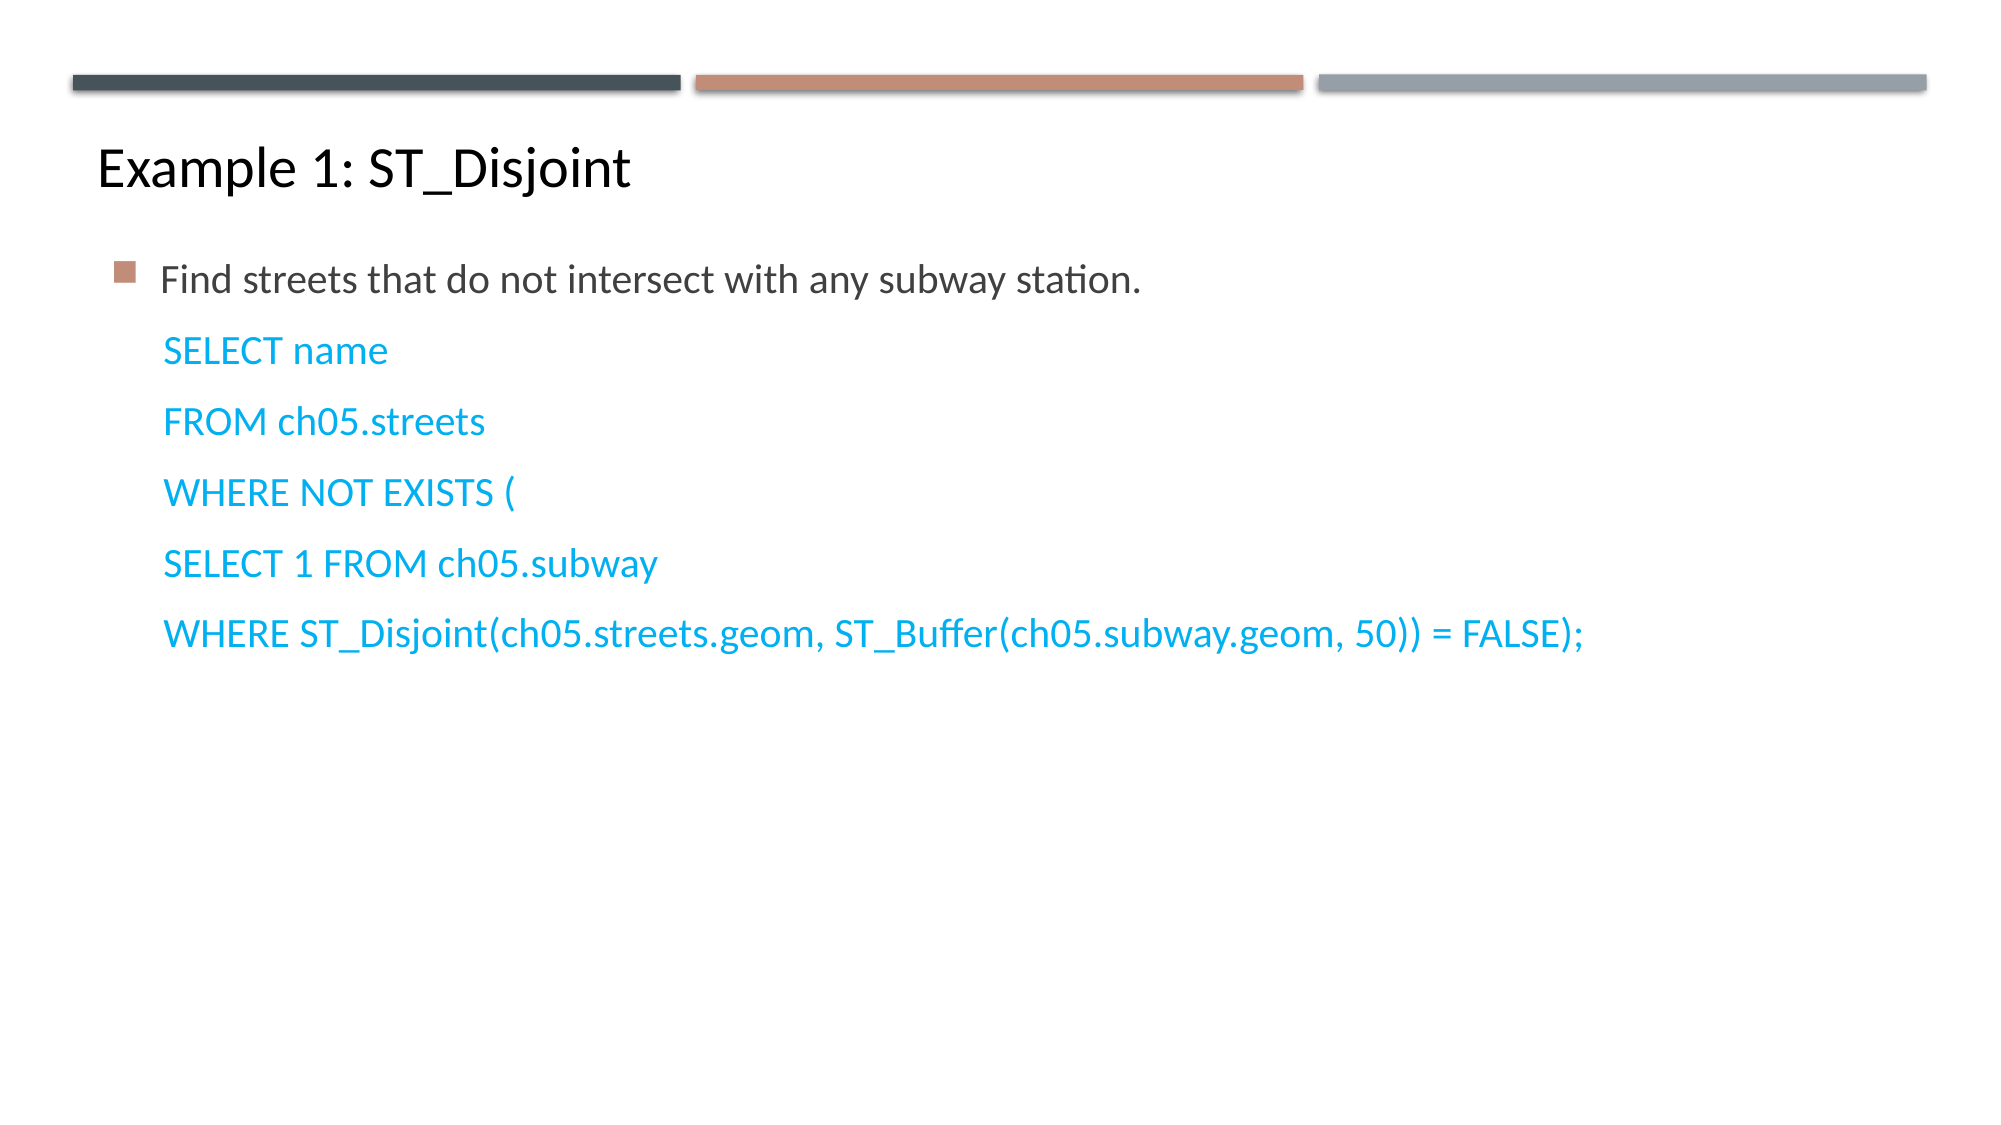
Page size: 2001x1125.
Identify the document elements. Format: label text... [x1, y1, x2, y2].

list Find streets that do not intersect with any subway station. SELECT name FROM ch05.streets WHERE NOT EXISTS ( SELECT 1 FROM ch05.subway WHERE ST_Disjoint(ch05.streets.geom, ST_Buffer(ch05.subway.geom, 50)) = FALSE); [95, 127, 1905, 781]
text_box Example 1: ST_Disjoint [82, 122, 988, 207]
